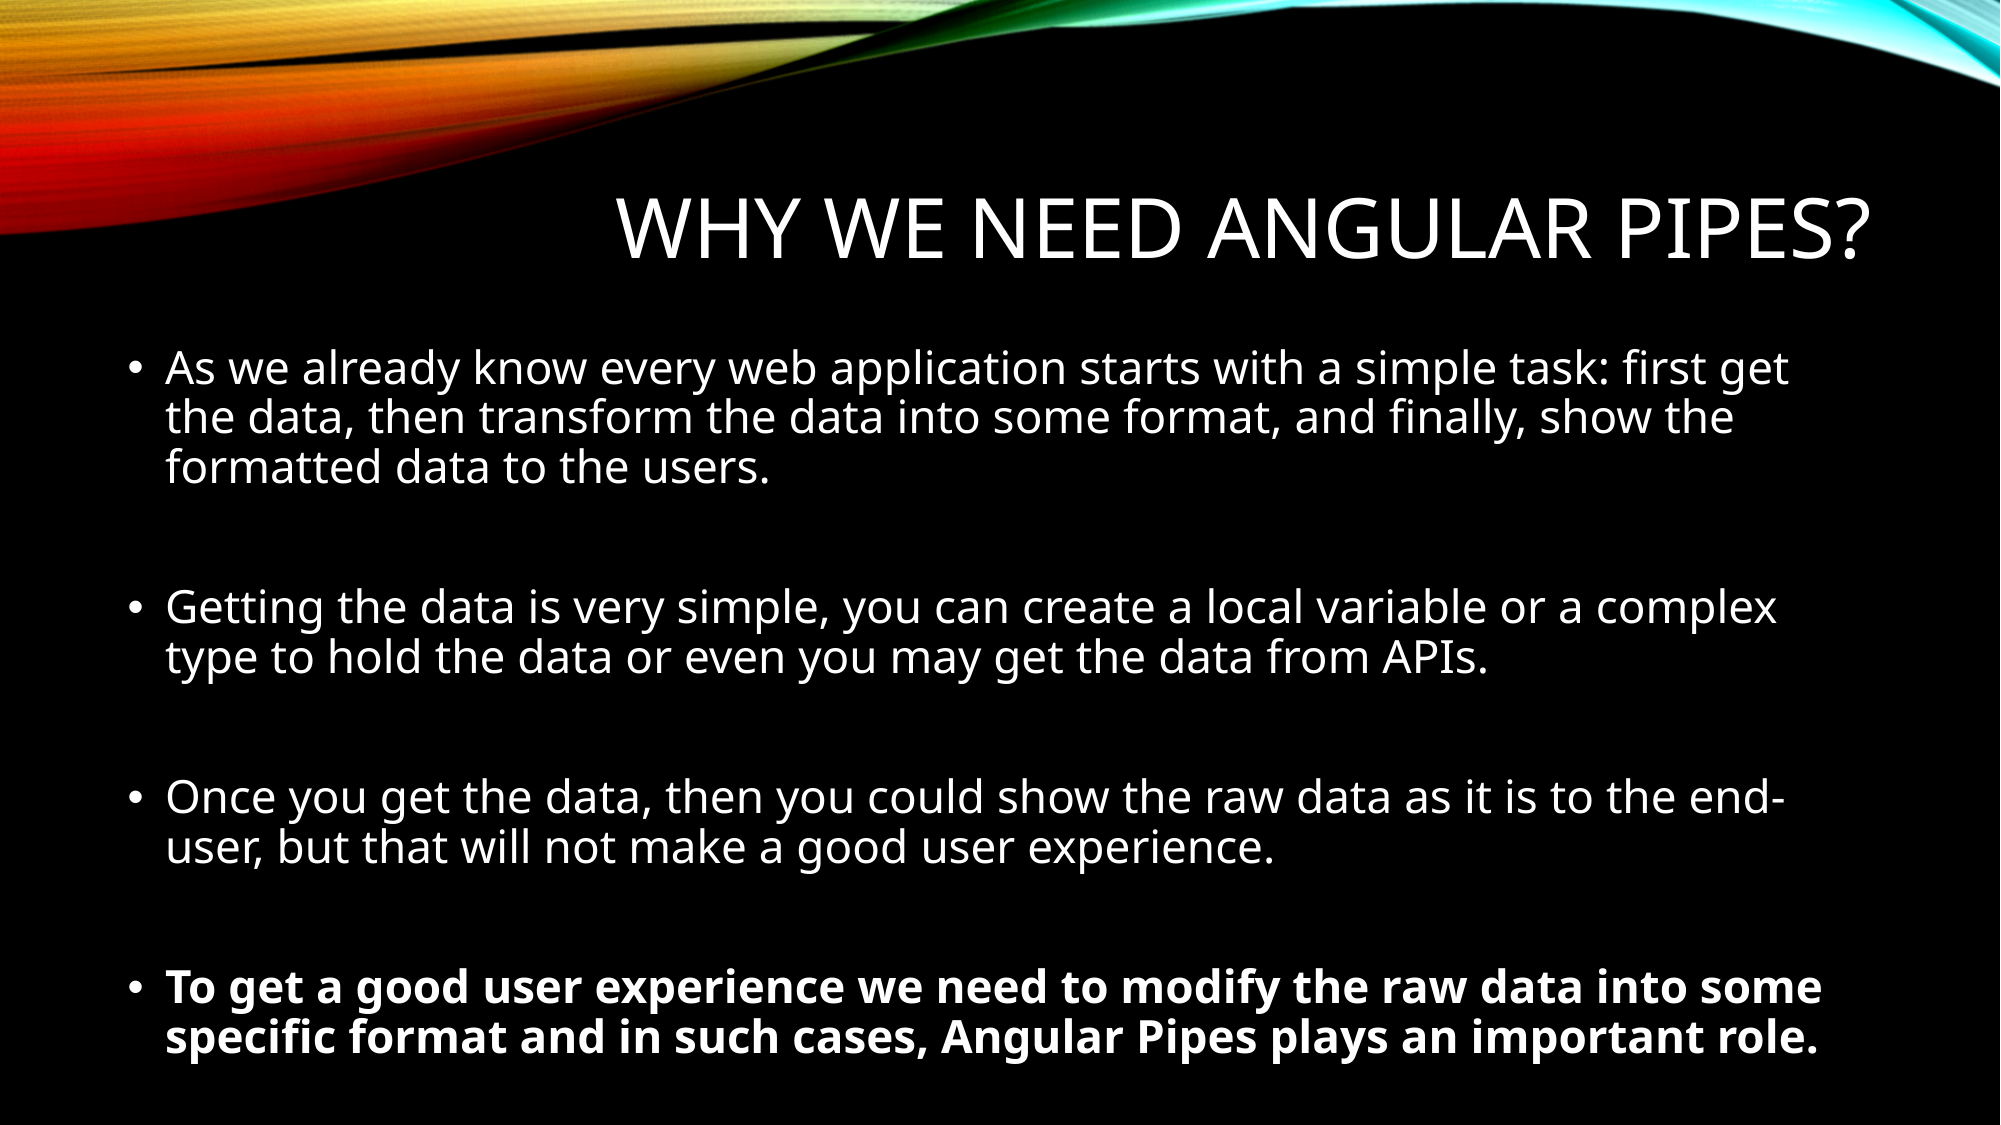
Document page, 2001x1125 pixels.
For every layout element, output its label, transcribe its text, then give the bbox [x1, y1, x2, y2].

picture [0, 0, 2000, 237]
list As we already know every web application starts with a simple task: first get the data, then transform the data into some format, and finally, show the formatted data to the users. Getting the data is very simple, you can create a local variable or a complex type to hold the data or even you may get the data from APIs. Once you get the data, then you could show the raw data as it is to the end-user, but that will not make a good user experience. To get a good user experience we need to modify the raw data into some specific format and in such cases, Angular Pipes plays an important role. [112, 337, 1888, 1076]
title Why we need Angular Pipes? [474, 125, 1888, 337]
